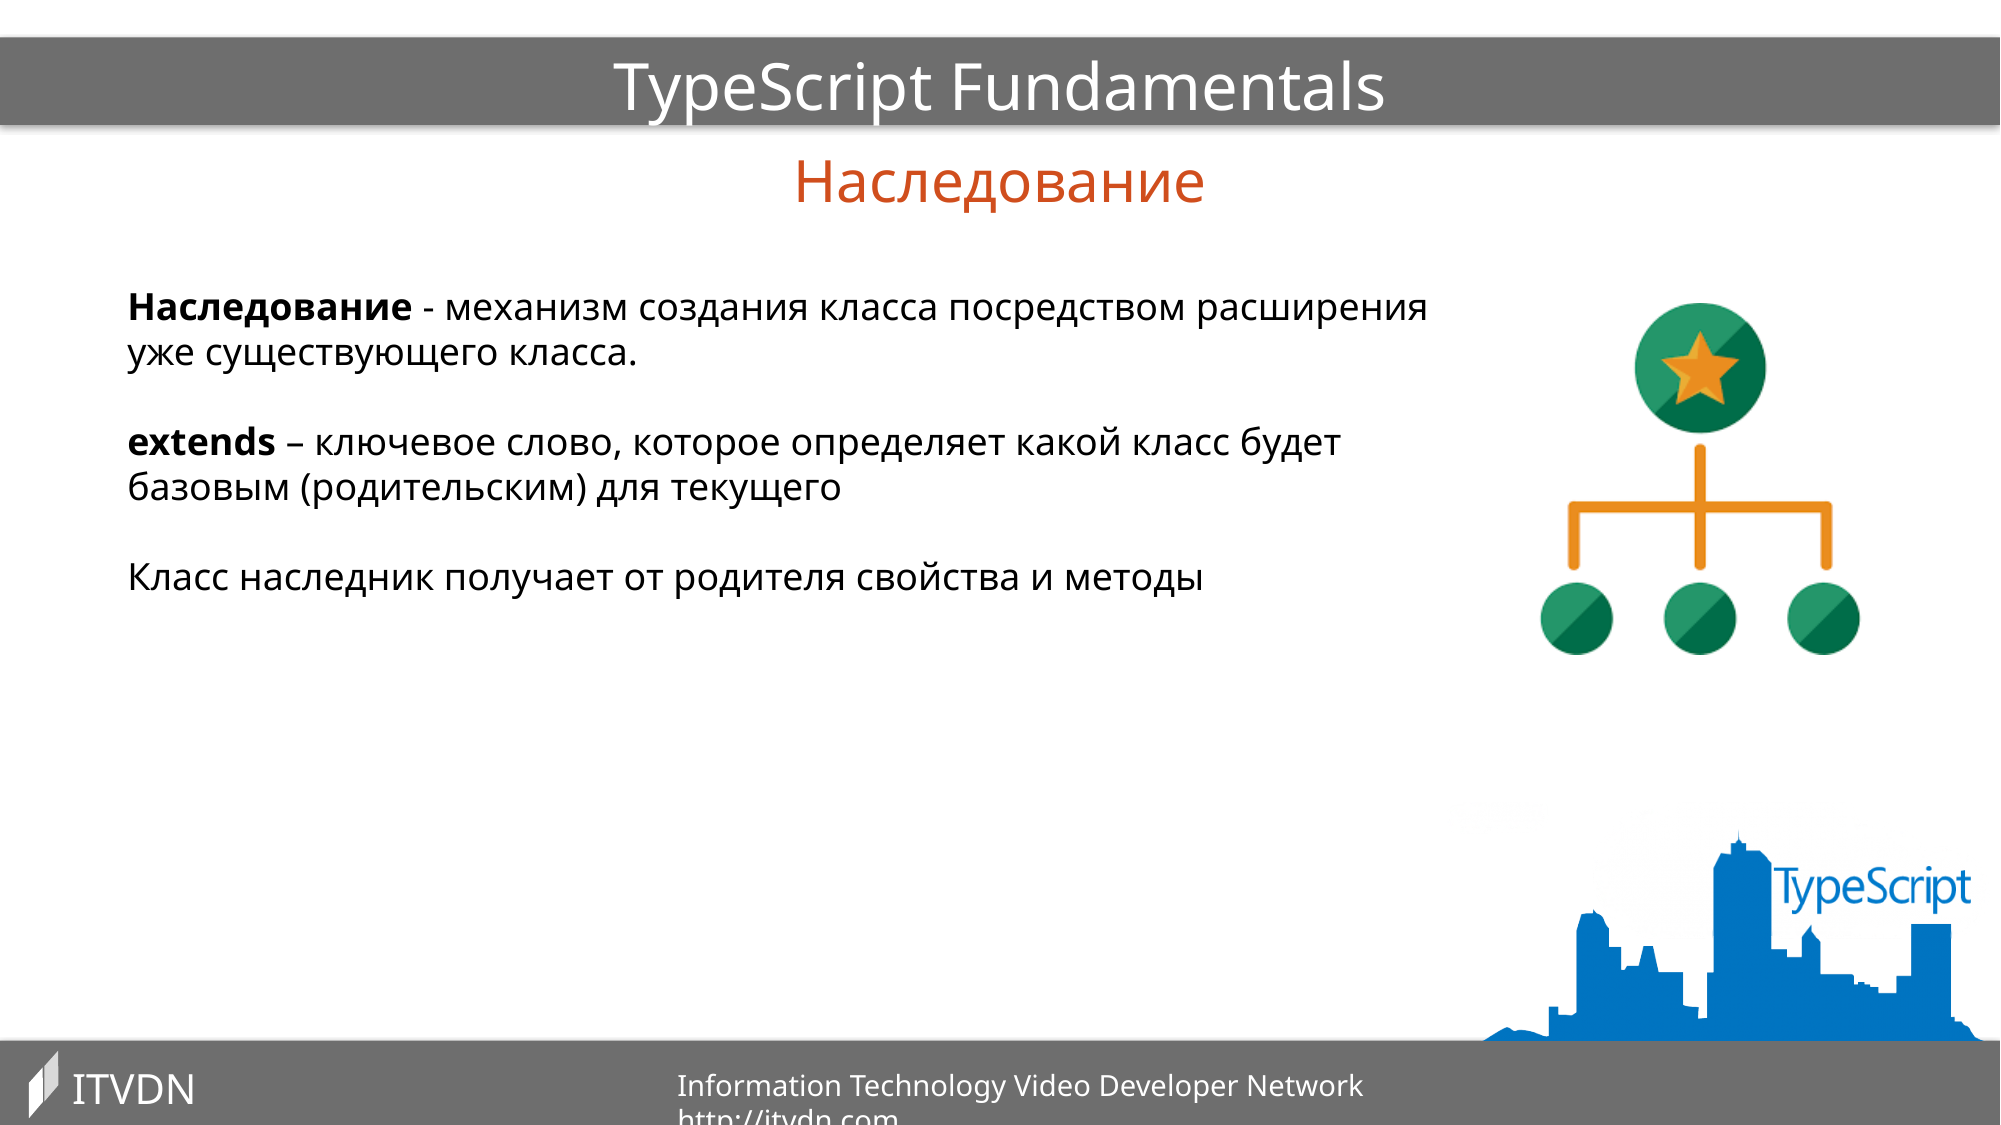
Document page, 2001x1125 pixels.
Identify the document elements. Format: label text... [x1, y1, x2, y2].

picture [1274, 802, 2000, 1041]
picture [1524, 302, 1877, 655]
text_box TypeScript Fundamentals [324, 37, 1675, 132]
text_box [0, 34, 2000, 128]
text_box [0, 1037, 2000, 1125]
text_box Наследование [324, 138, 1675, 225]
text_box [28, 1050, 59, 1119]
text_box Наследование - механизм создания класса посредством расширения уже существующего класса. extends – ключевое слово, которое определяет какой класс будет базовым (родительским) для текущего Класс наследник получает от родителя свойства и методы [110, 274, 1477, 1003]
text_box ITVDN [63, 1055, 212, 1120]
text_box Information Technology Video Developer Network http://itvdn.com [662, 1059, 1963, 1125]
